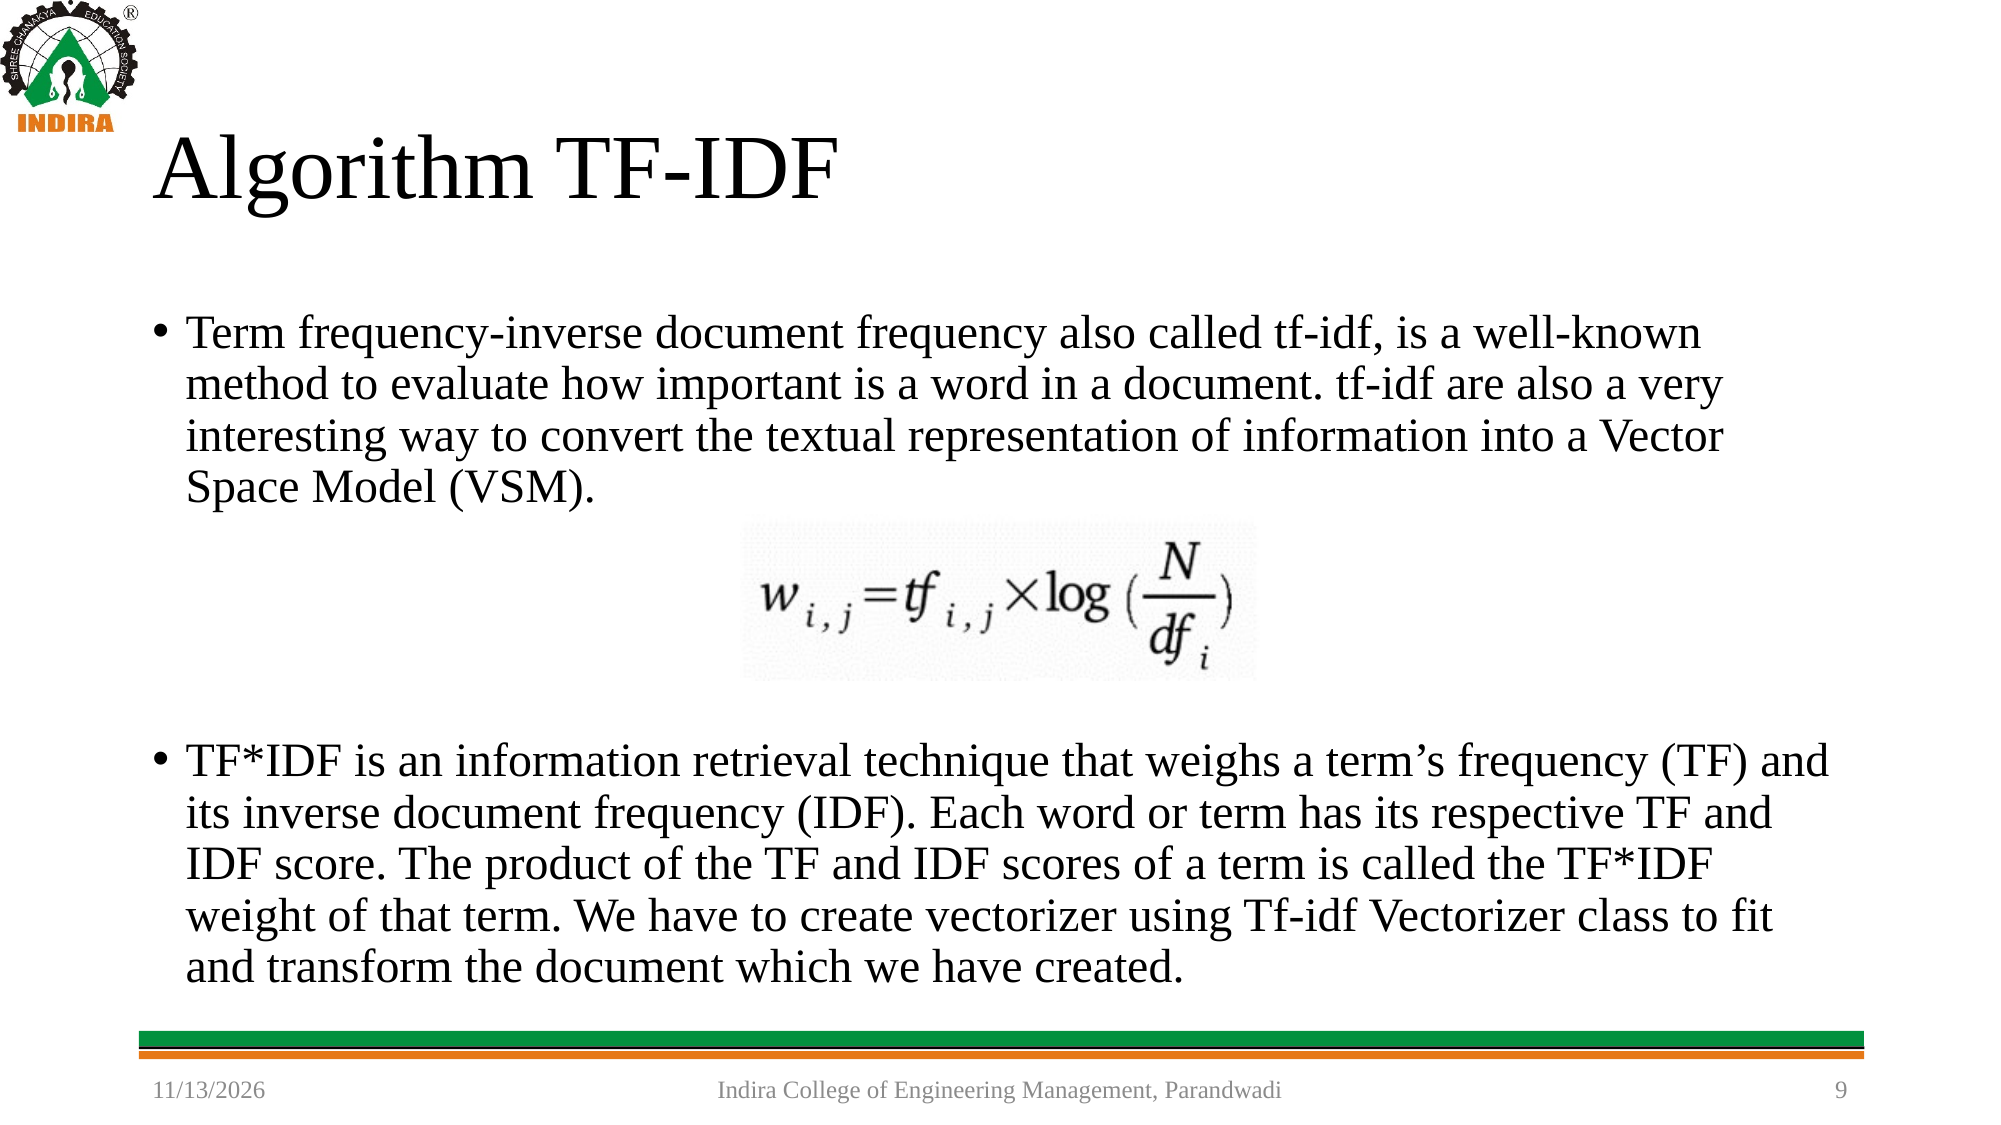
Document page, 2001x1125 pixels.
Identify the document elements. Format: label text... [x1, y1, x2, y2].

title Algorithm TF-IDF [137, 59, 1863, 278]
footer Indira College of Engineering Management, Parandwadi [662, 1058, 1338, 1119]
picture [0, 0, 139, 132]
slide_number 9 [1412, 1058, 1863, 1119]
picture [740, 514, 1260, 681]
list Term frequency-inverse document frequency also called tf-idf, is a well-known method to evaluate how important is a word in a document. tf-idf are also a very interesting way to convert the textual representation of information into a Vector Space Model (VSM).​ TF*IDF is an information retrieval technique that weighs a term’s frequency (TF) and its inverse document frequency (IDF). Each word or term has its respective TF and IDF score. The product of the TF and IDF scores of a term is called the TF*IDF weight of that term. We have to create vectorizer using Tf-idf Vectorizer class to fit and transform the document which we have created. [137, 299, 1863, 1002]
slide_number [137, 1058, 588, 1119]
